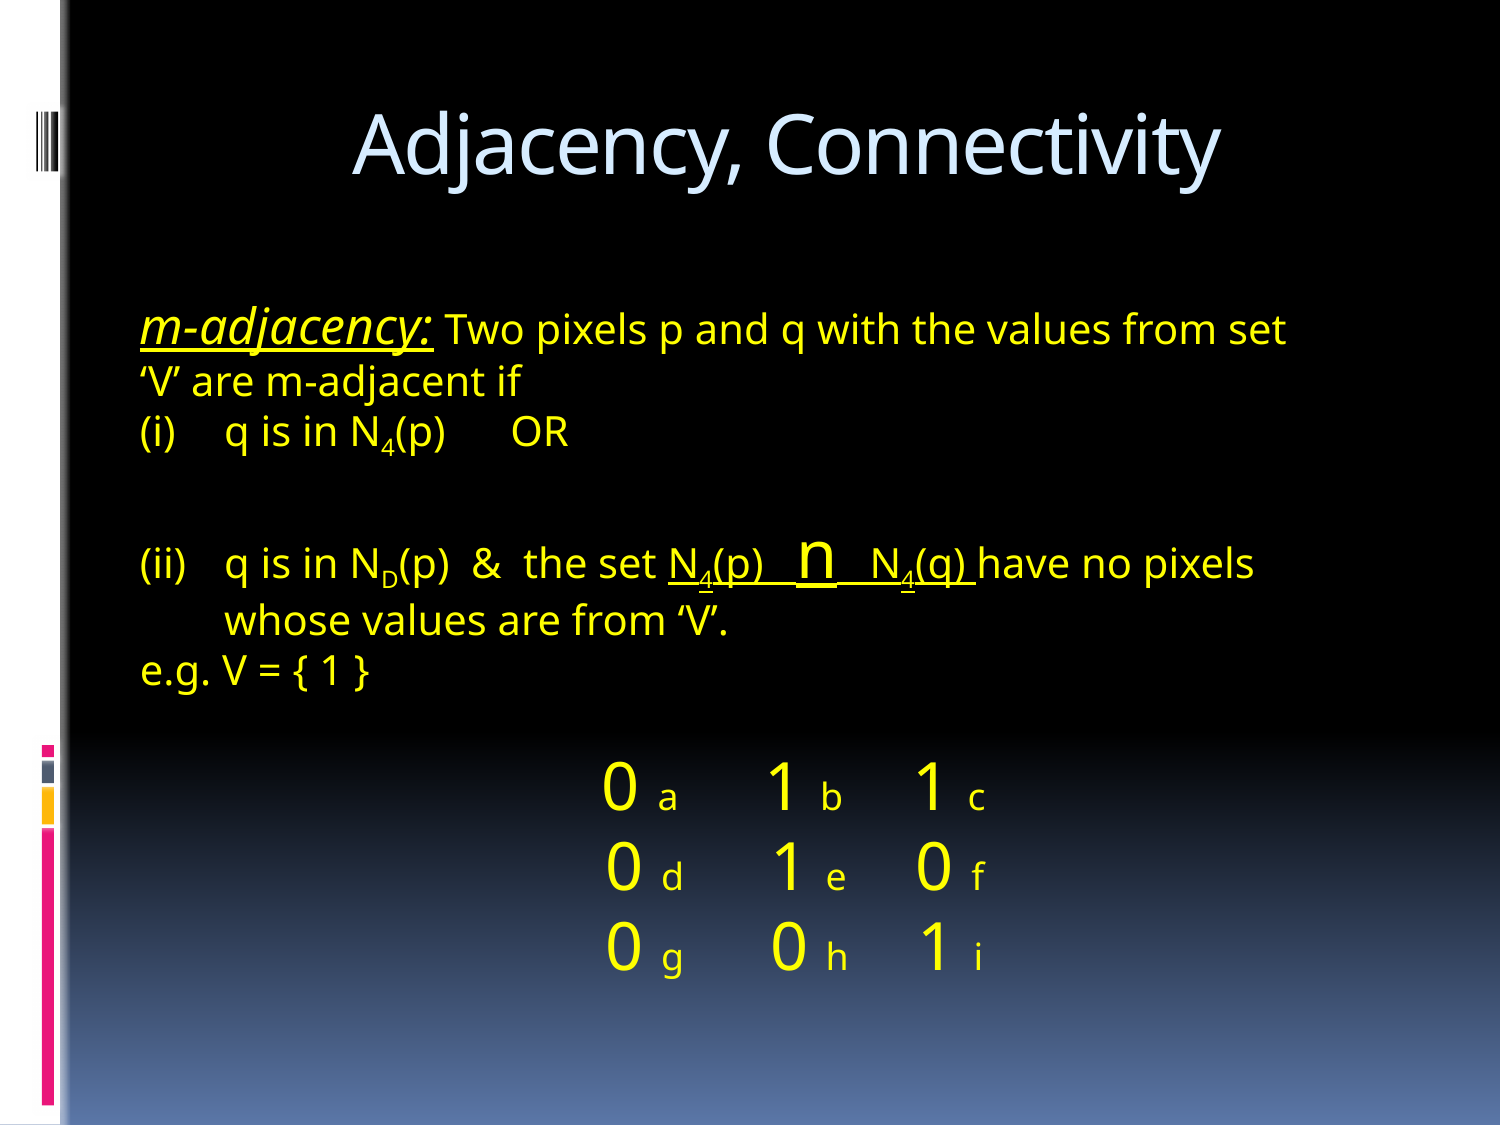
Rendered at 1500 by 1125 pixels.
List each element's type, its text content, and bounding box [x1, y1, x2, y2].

text_box m-adjacency: Two pixels p and q with the values from set ‘V’ are m-adjacent if q is in N4(p) OR q is in ND(p) & the set N4(p) n N4(q) have no pixels whose values are from ‘V’. e.g. V = { 1 } 0 a 1 b 1 c 0 d 1 e 0 f 0 g 0 h 1 i [124, 287, 1313, 991]
title Adjacency, Connectivity [150, 83, 1425, 234]
